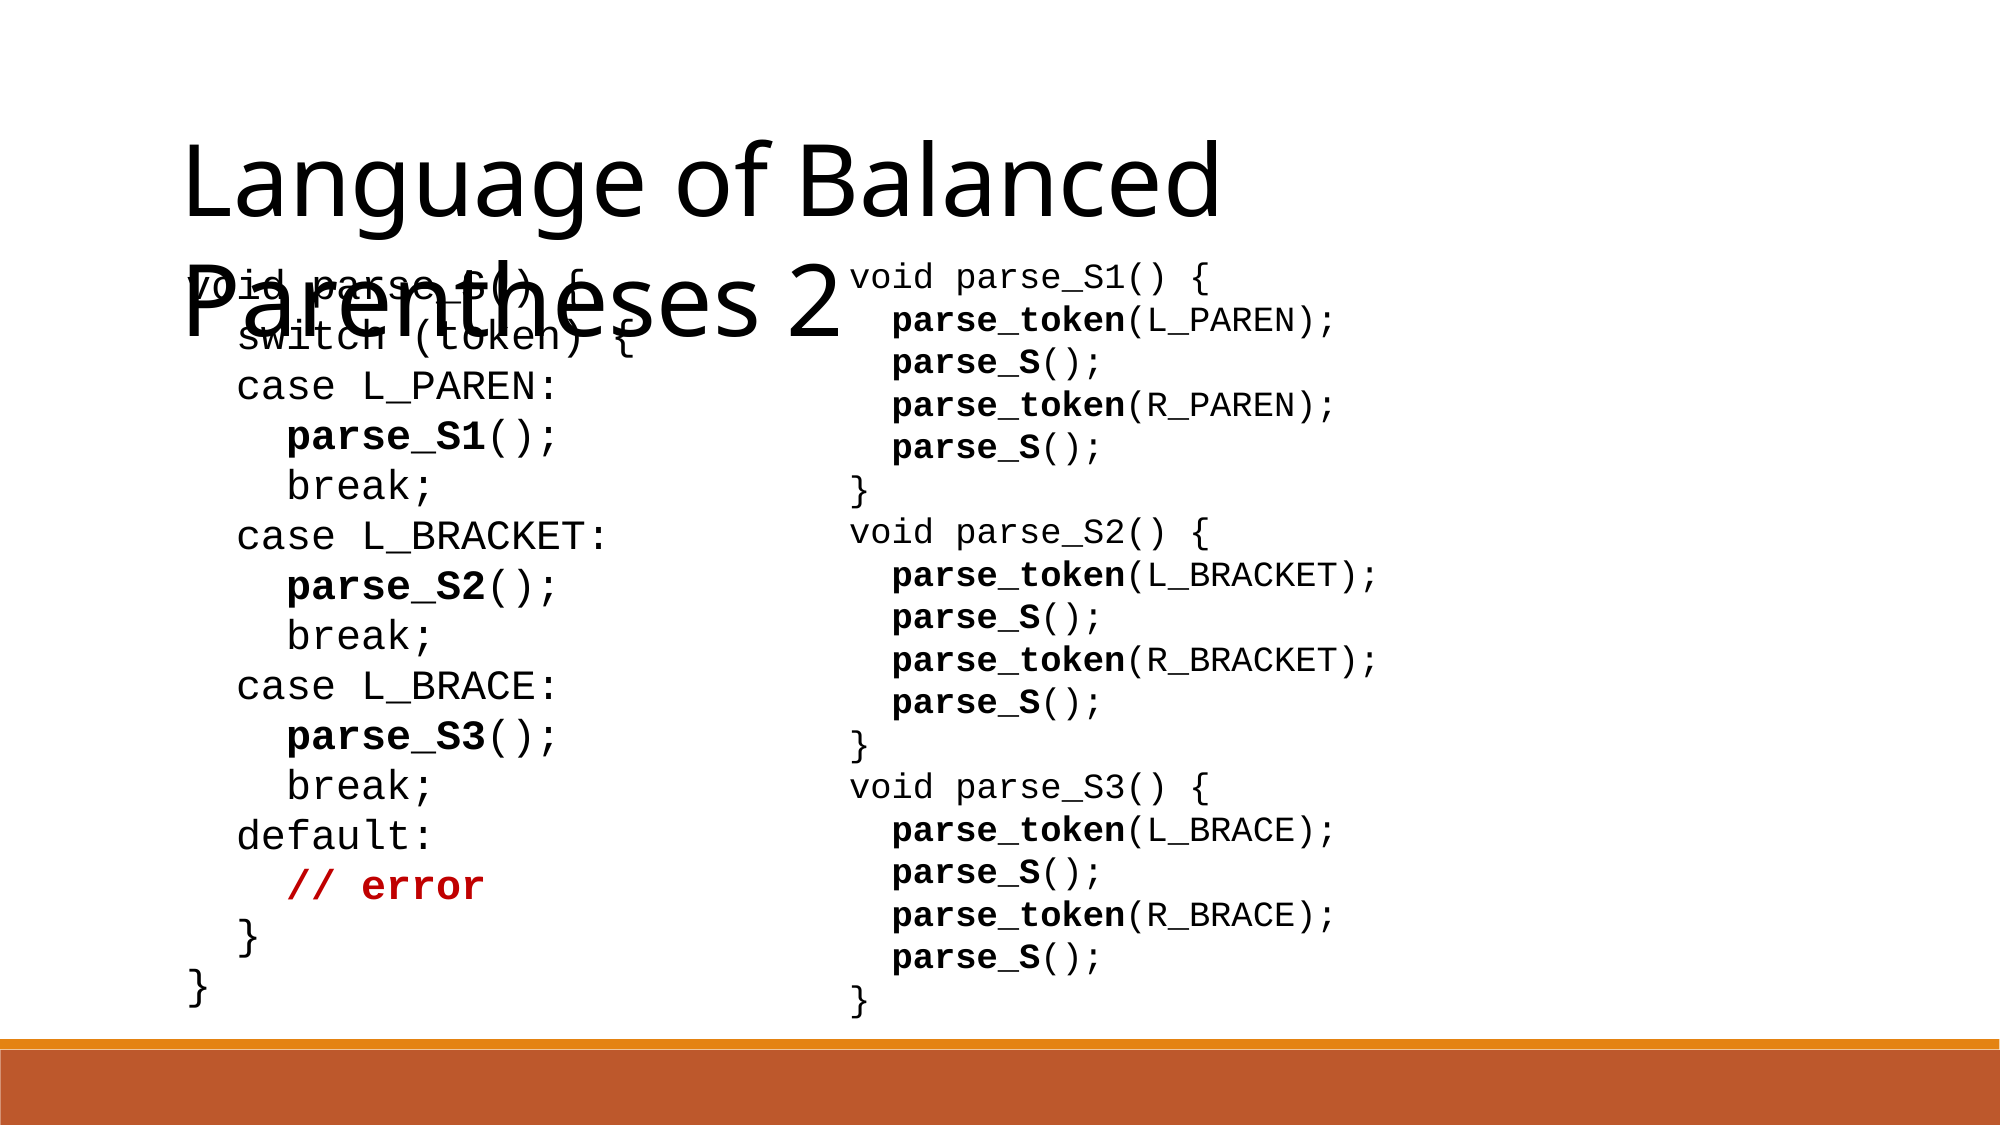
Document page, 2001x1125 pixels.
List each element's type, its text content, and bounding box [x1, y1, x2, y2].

text_box Language of Balanced Parentheses 2 [165, 109, 1829, 365]
text_box void parse_S1() { parse_token(L_PAREN); parse_S(); parse_token(R_PAREN); parse_S(); } void parse_S2() { parse_token(L_BRACKET); parse_S(); parse_token(R_BRACKET); parse_S(); } void parse_S3() { parse_token(L_BRACE); parse_S(); parse_token(R_BRACE); parse_S(); } [834, 245, 1764, 1026]
text_box void parse_S() { switch (token) { case L_PAREN: parse_S1(); break; case L_BRACKET: parse_S2(); break; case L_BRACE: parse_S3(); break; default: // error } } [171, 250, 780, 1016]
